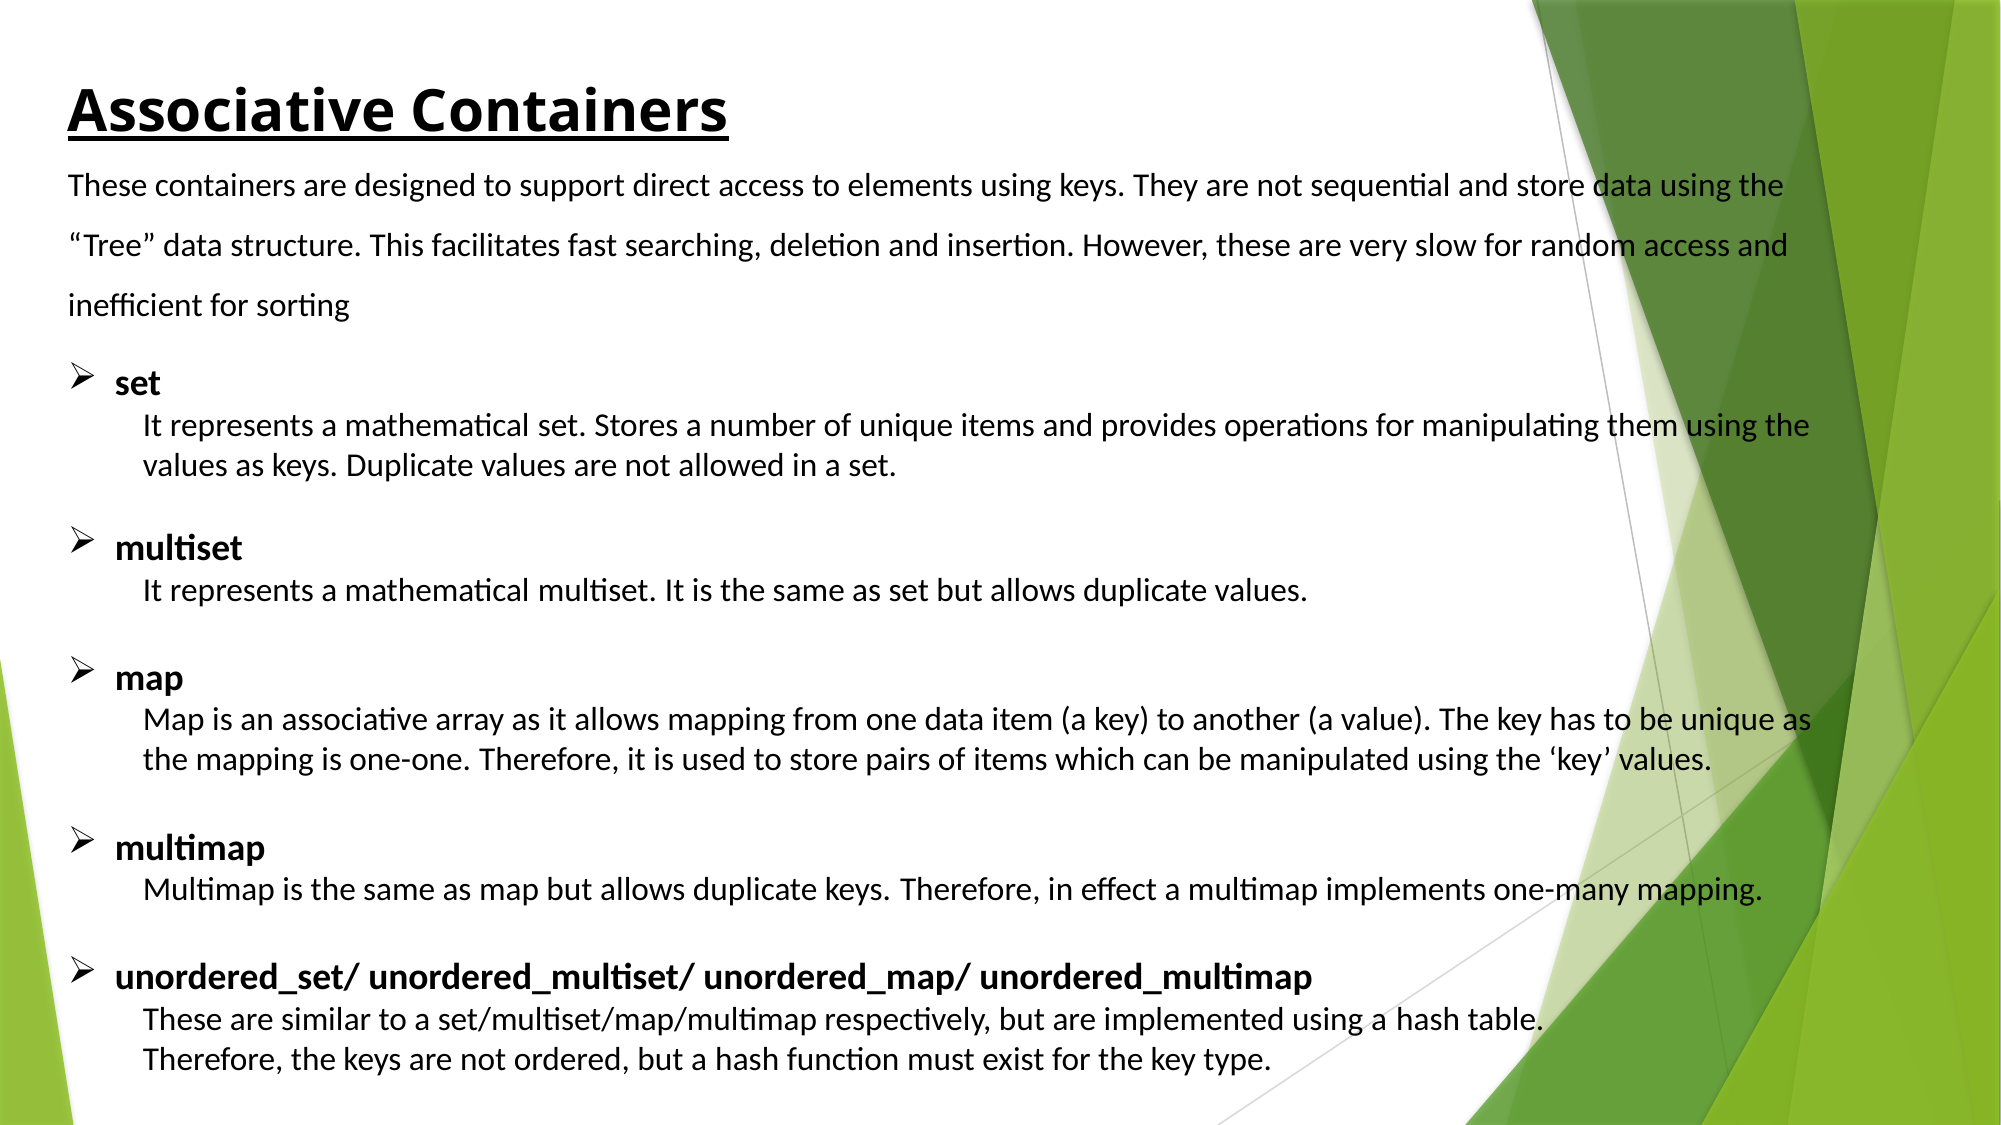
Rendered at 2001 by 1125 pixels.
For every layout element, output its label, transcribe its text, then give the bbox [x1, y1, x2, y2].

text_box Associative Containers These containers are designed to support direct access to elements using keys. They are not sequential and store data using the “Tree” data structure. This facilitates fast searching, deletion and insertion. However, these are very slow for random access and inefficient for sorting set It represents a mathematical set. Stores a number of unique items and provides operations for manipulating them using the values as keys. Duplicate values are not allowed in a set. multiset It represents a mathematical multiset. It is the same as set but allows duplicate values. map Map is an associative array as it allows mapping from one data item (a key) to another (a value). The key has to be unique as the mapping is one-one. Therefore, it is used to store pairs of items which can be manipulated using the ‘key’ values. multimap Multimap is the same as map but allows duplicate keys. Therefore, in effect a multimap implements one-many mapping. unordered_set/ unordered_multiset/ unordered_map/ unordered_multimap These are similar to a set/multiset/map/multimap respectively, but are implemented using a hash table. Therefore, the keys are not ordered, but a hash function must exist for the key type. [53, 31, 1853, 1085]
